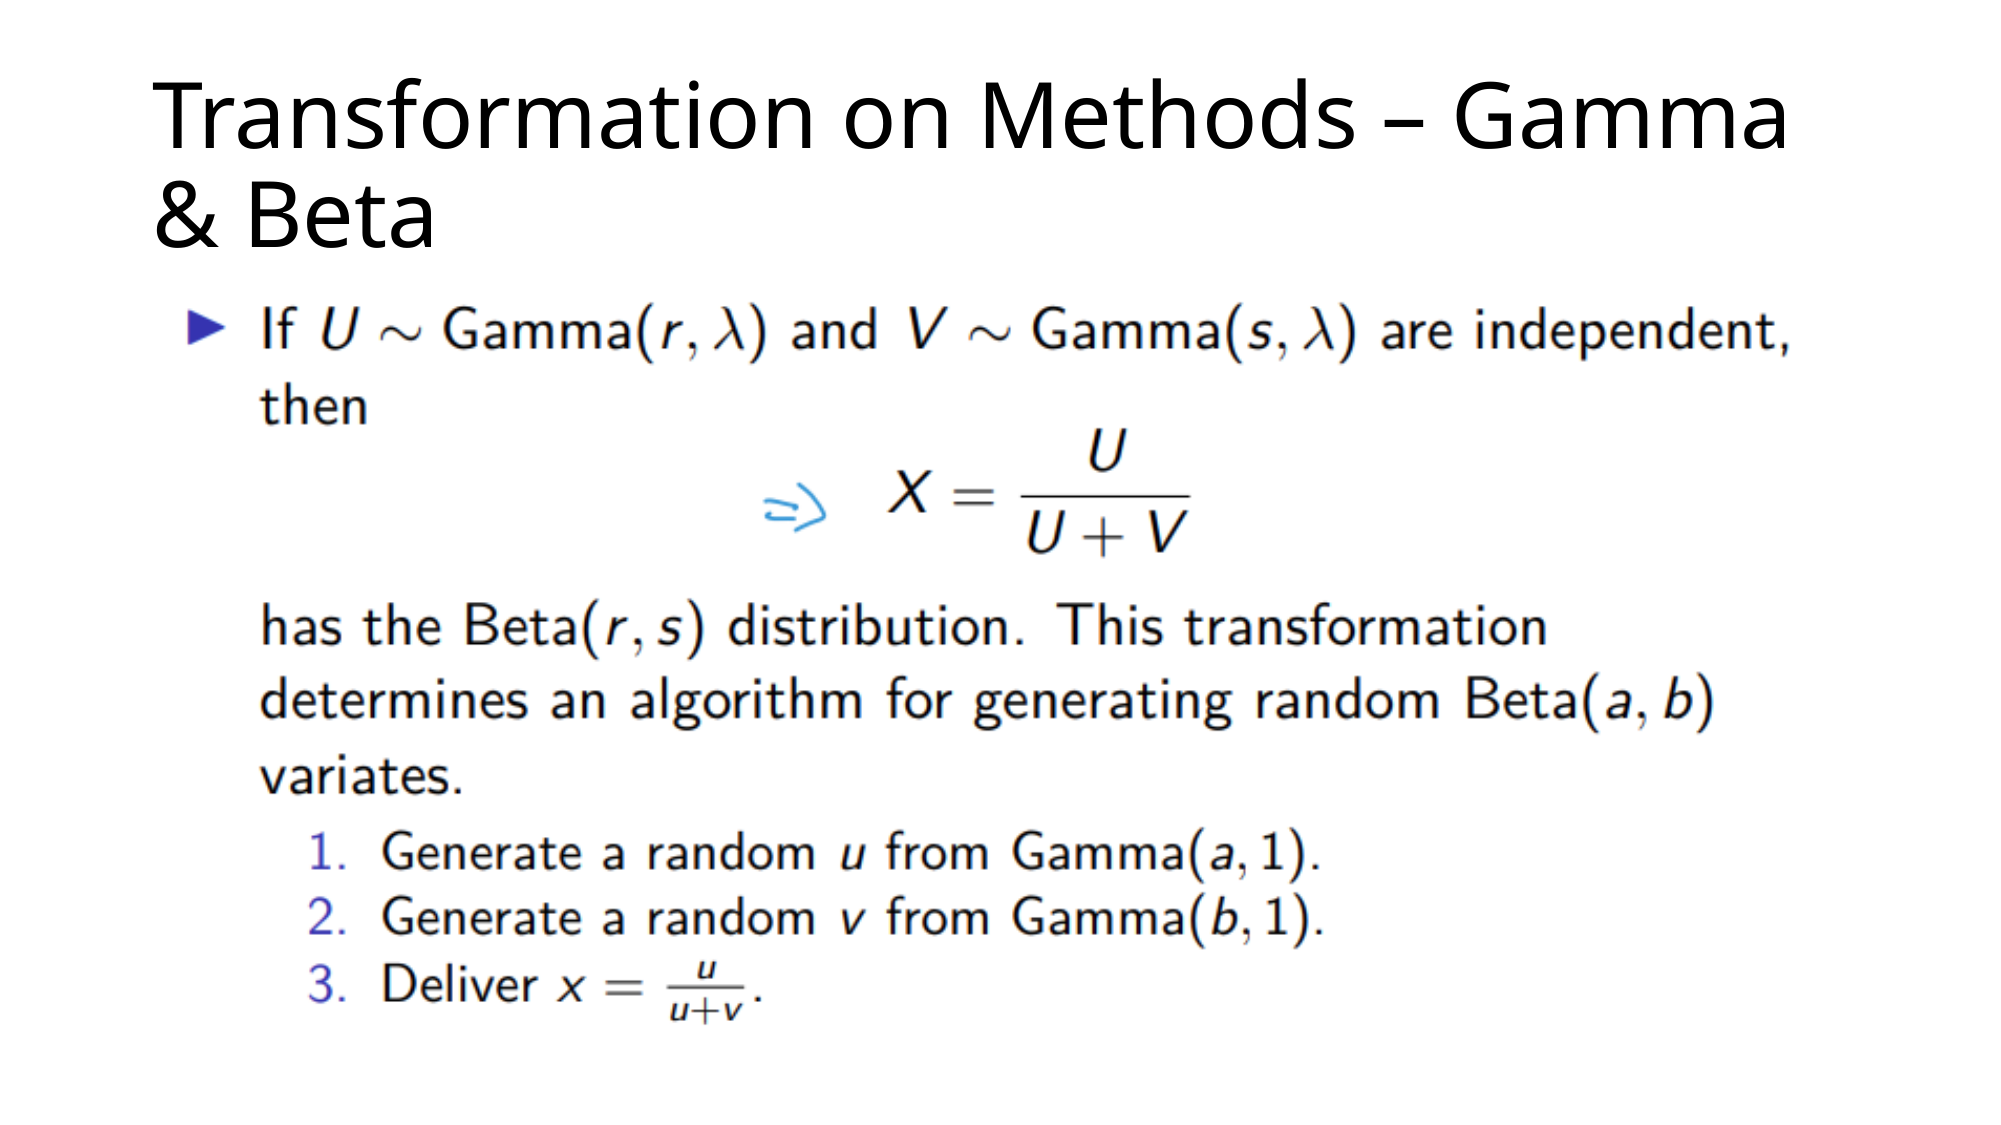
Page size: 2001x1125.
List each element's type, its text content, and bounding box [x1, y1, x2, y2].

picture [159, 263, 1863, 1065]
title Transformation on Methods – Gamma & Beta [137, 59, 1863, 278]
